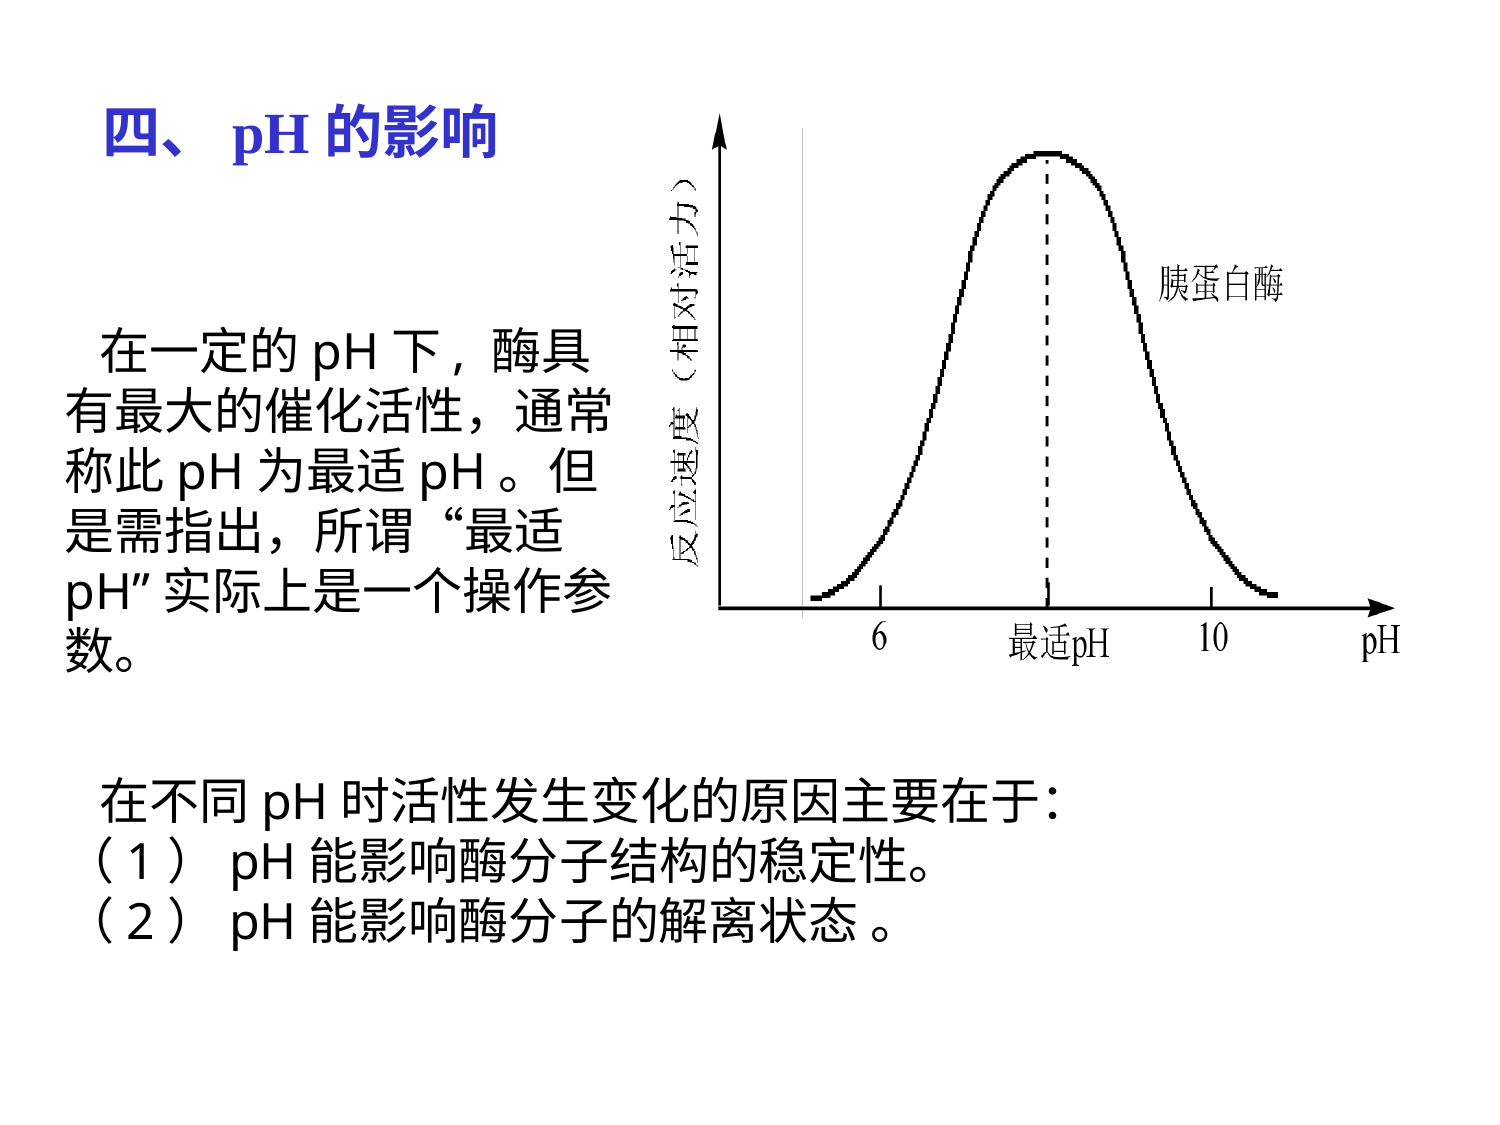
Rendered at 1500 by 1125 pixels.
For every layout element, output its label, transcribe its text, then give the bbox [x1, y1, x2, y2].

text_box 在一定的pH下, 酶具有最大的催化活性，通常称此pH为最适pH。但是需指出，所谓“最适pH”实际上是一个操作参数。 [50, 312, 643, 688]
text_box 在不同pH时活性发生变化的原因主要在于： （1）pH能影响酶分子结构的稳定性。 （2）pH能影响酶分子的解离状态 。 [49, 762, 1338, 958]
picture [662, 99, 1407, 675]
text_box 四、pH的影响 [87, 87, 514, 173]
